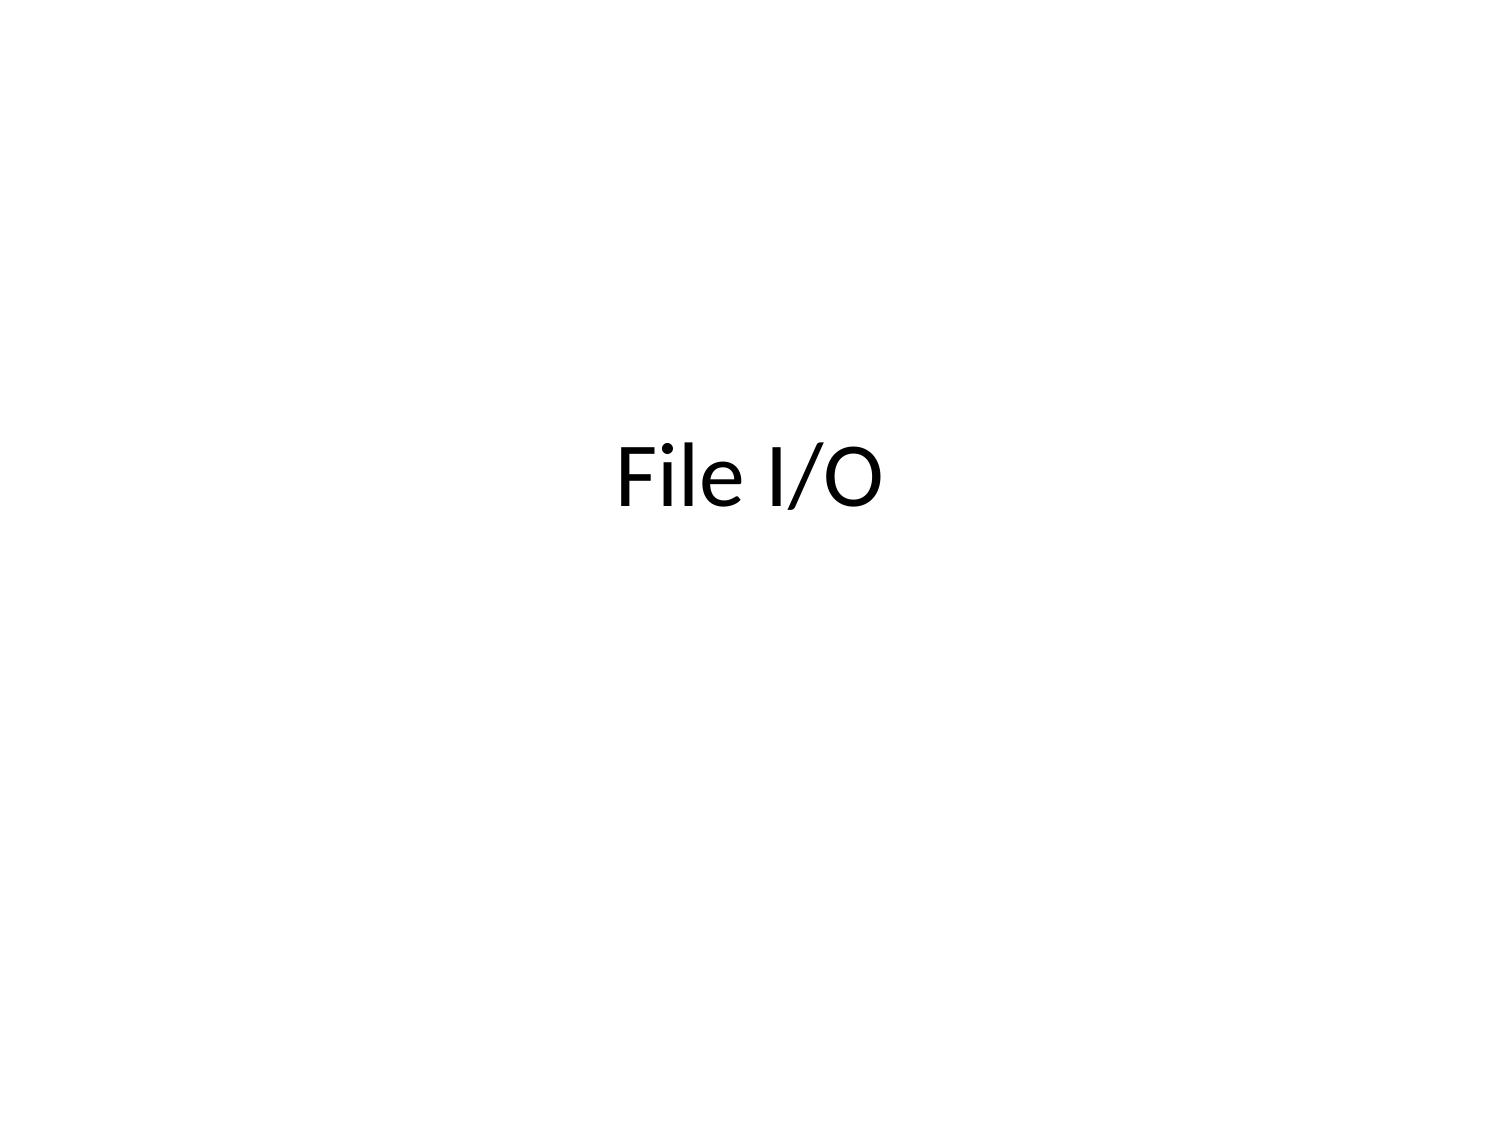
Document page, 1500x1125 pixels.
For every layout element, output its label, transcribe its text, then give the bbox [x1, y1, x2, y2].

title File I/O [112, 349, 1388, 591]
